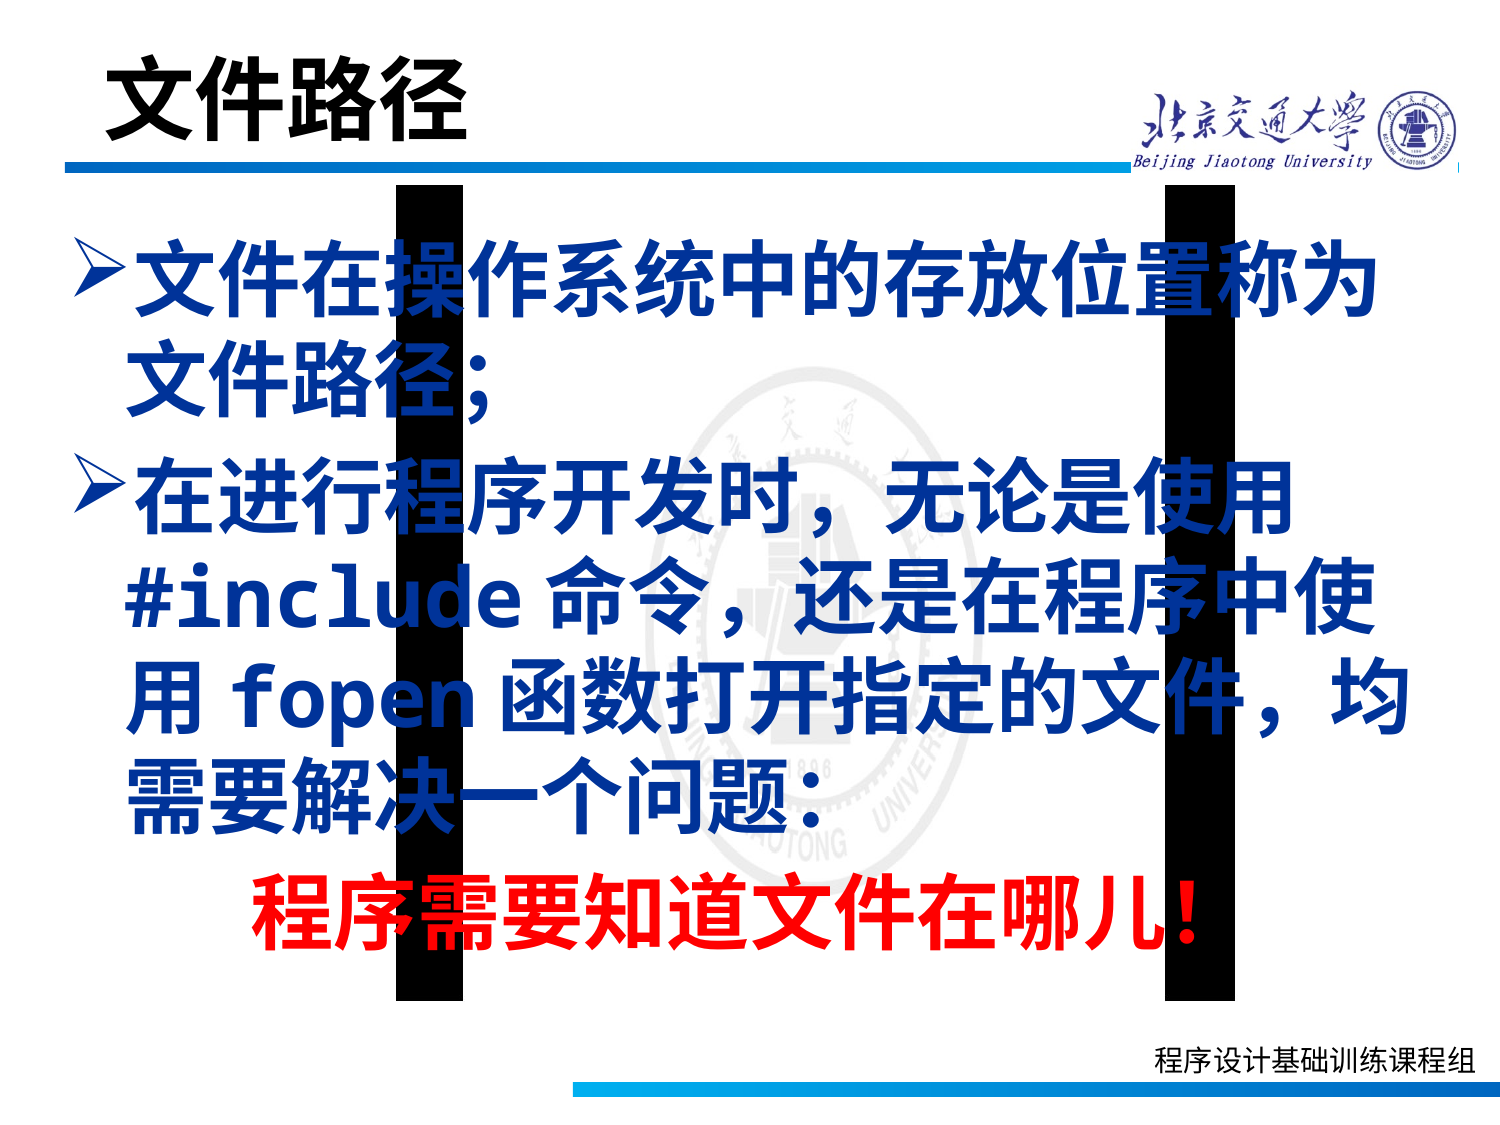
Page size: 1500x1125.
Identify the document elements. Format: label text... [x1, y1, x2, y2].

text_box 文件在操作系统中的存放位置称为文件路径； 在进行程序开发时，无论是使用#include命令，还是在程序中使用fopen函数打开指定的文件，均需要解决一个问题： 程序需要知道文件在哪儿！ [53, 219, 1447, 1012]
text_box 程序设计基础训练课程组 [1139, 1034, 1495, 1085]
picture [1131, 83, 1458, 173]
text_box 文件路径 [88, 34, 975, 160]
